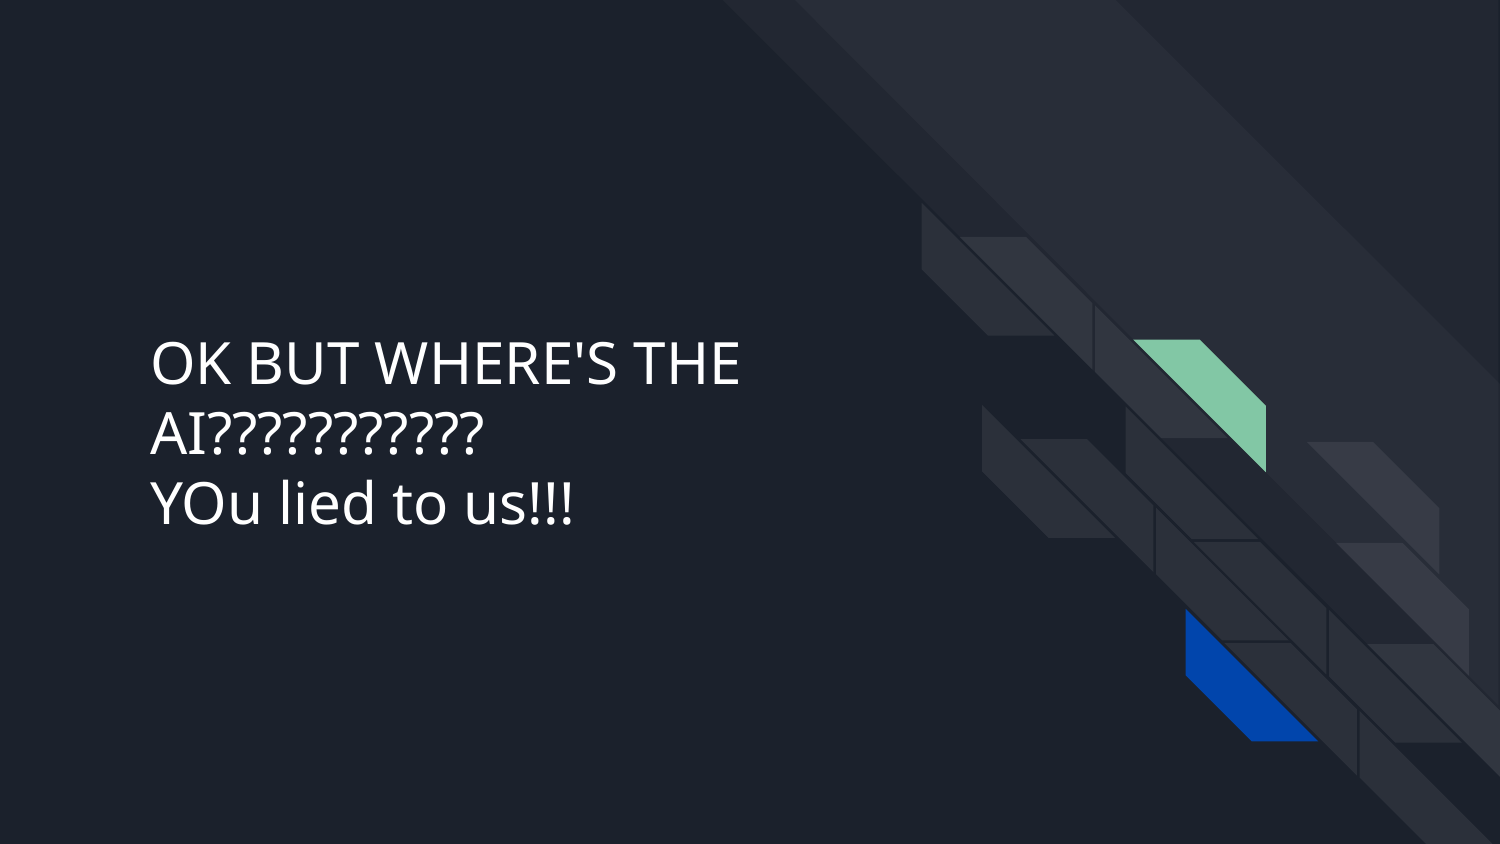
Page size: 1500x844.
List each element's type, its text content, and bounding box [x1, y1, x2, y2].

title OK BUT WHERE'S THE AI??????????? YOu lied to us!!! [135, 142, 888, 720]
